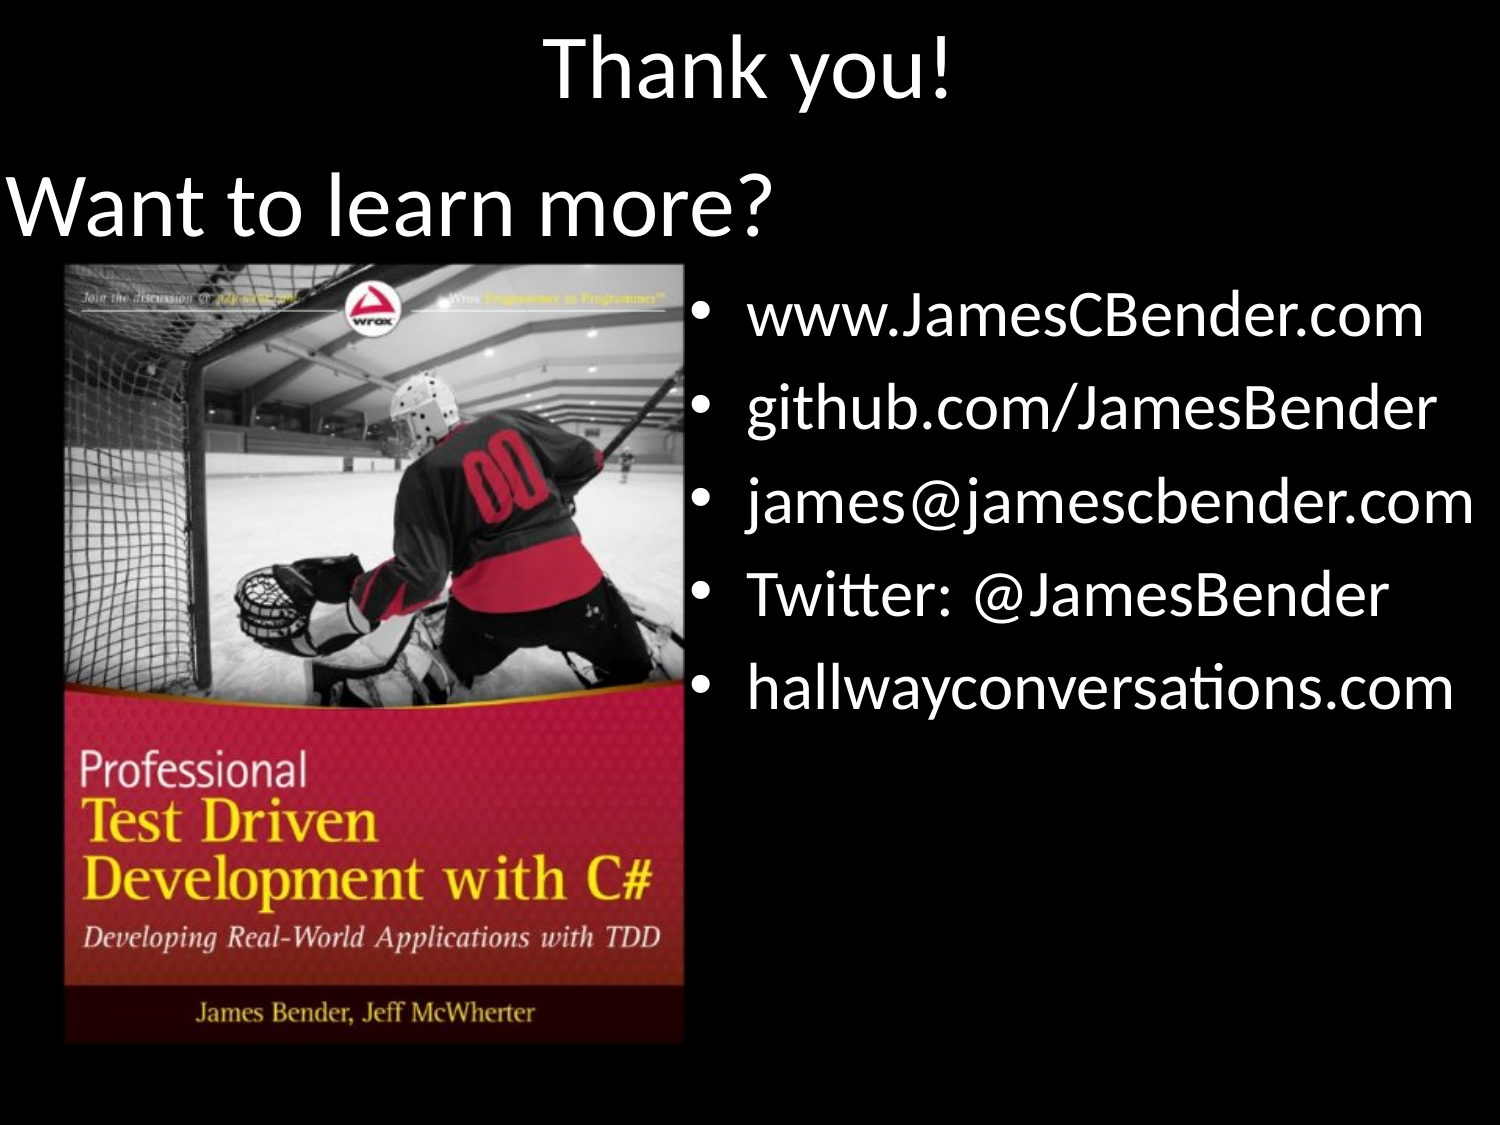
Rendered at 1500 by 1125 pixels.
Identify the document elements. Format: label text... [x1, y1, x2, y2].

text_box Thank you! [74, 0, 1425, 188]
text_box www.JamesCBender.com github.com/JamesBender james@jamescbender.com Twitter: @JamesBender hallwayconversations.com [685, 262, 1500, 1005]
text_box Want to learn more? [0, 137, 797, 325]
picture [62, 262, 685, 1044]
